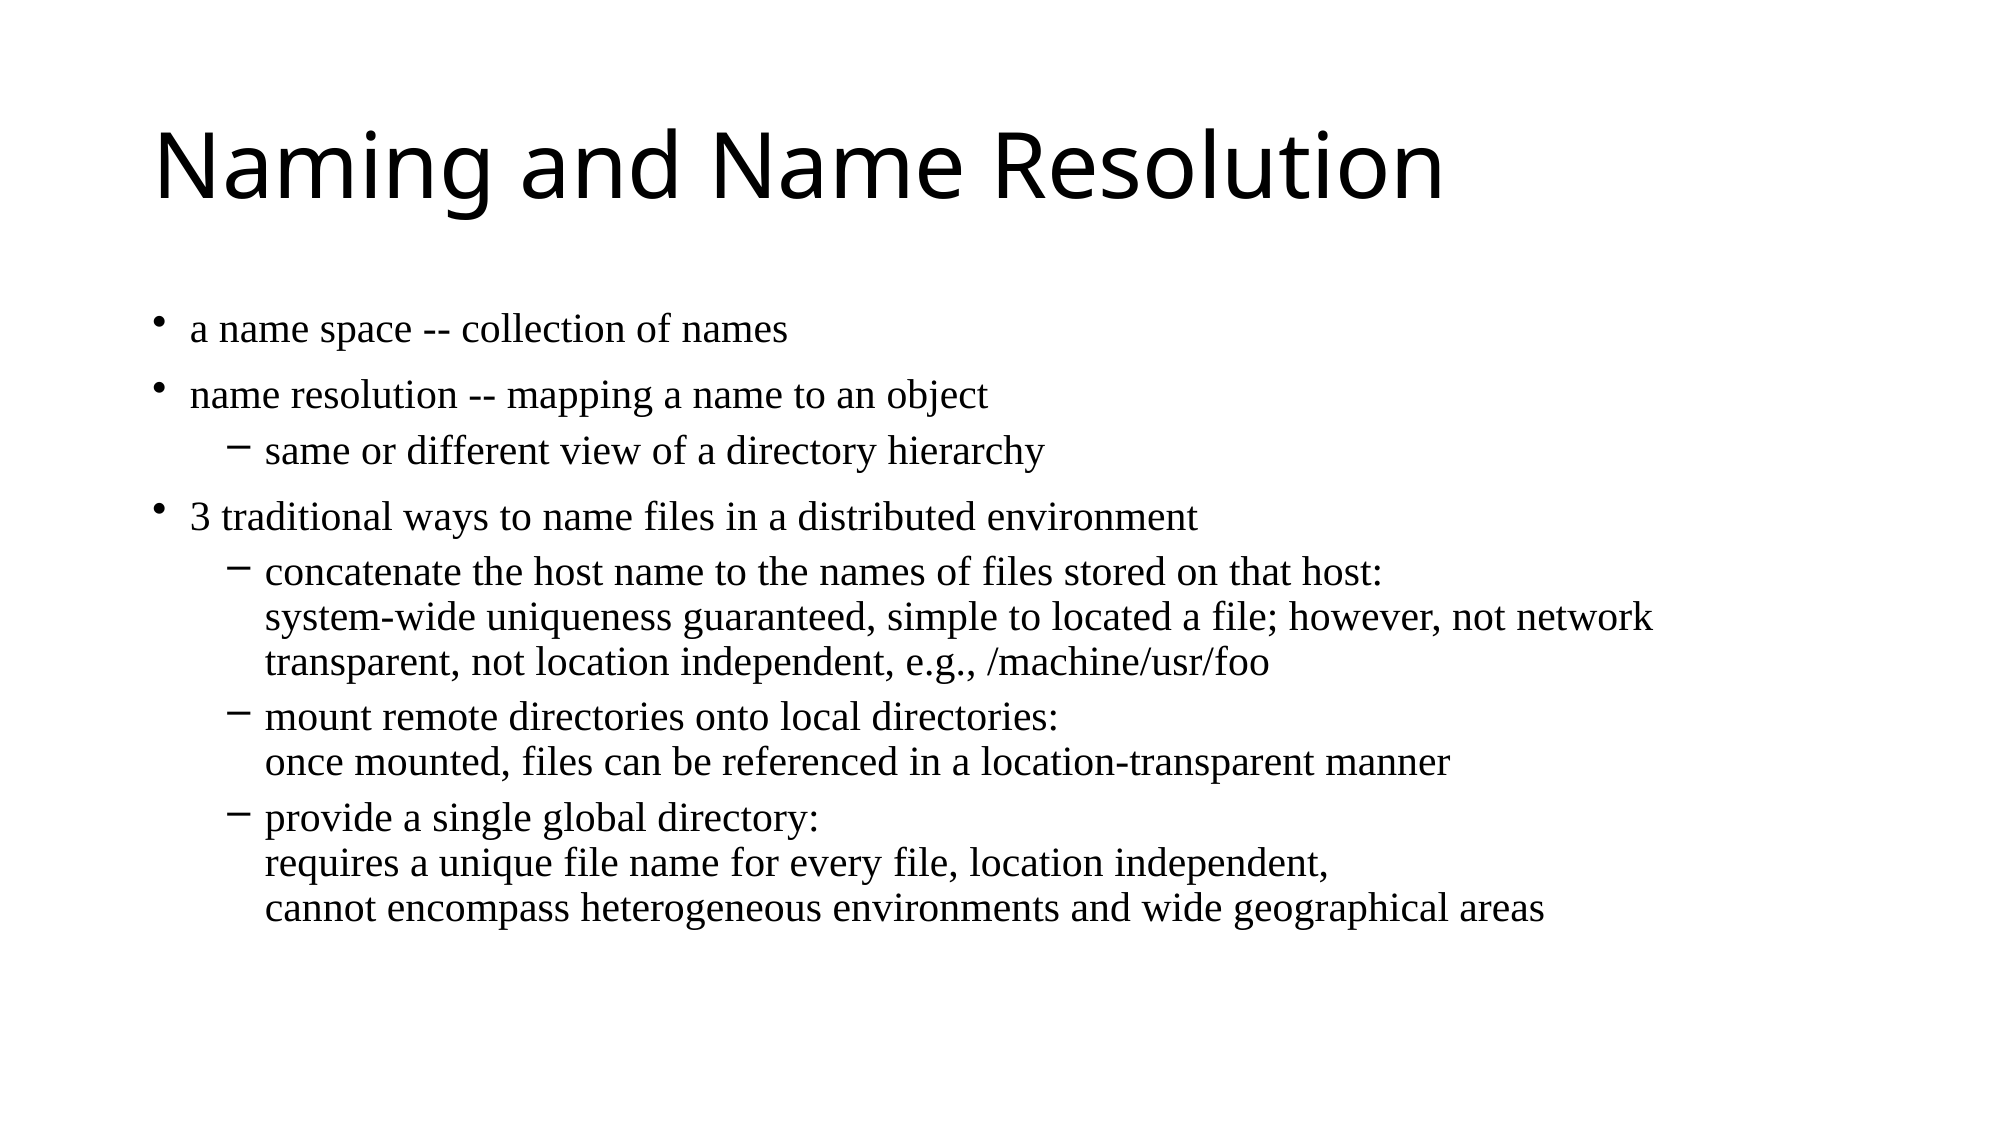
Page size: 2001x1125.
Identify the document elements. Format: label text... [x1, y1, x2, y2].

title Naming and Name Resolution [137, 59, 1863, 278]
list a name space -- collection of names name resolution -- mapping a name to an object same or different view of a directory hierarchy 3 traditional ways to name files in a distributed environment concatenate the host name to the names of files stored on that host: system-wide uniqueness guaranteed, simple to located a file; however, not network transparent, not location independent, e.g., /machine/usr/foo mount remote directories onto local directories: once mounted, files can be referenced in a location-transparent manner provide a single global directory: requires a unique file name for every file, location independent, cannot encompass heterogeneous environments and wide geographical areas [137, 299, 1863, 1014]
